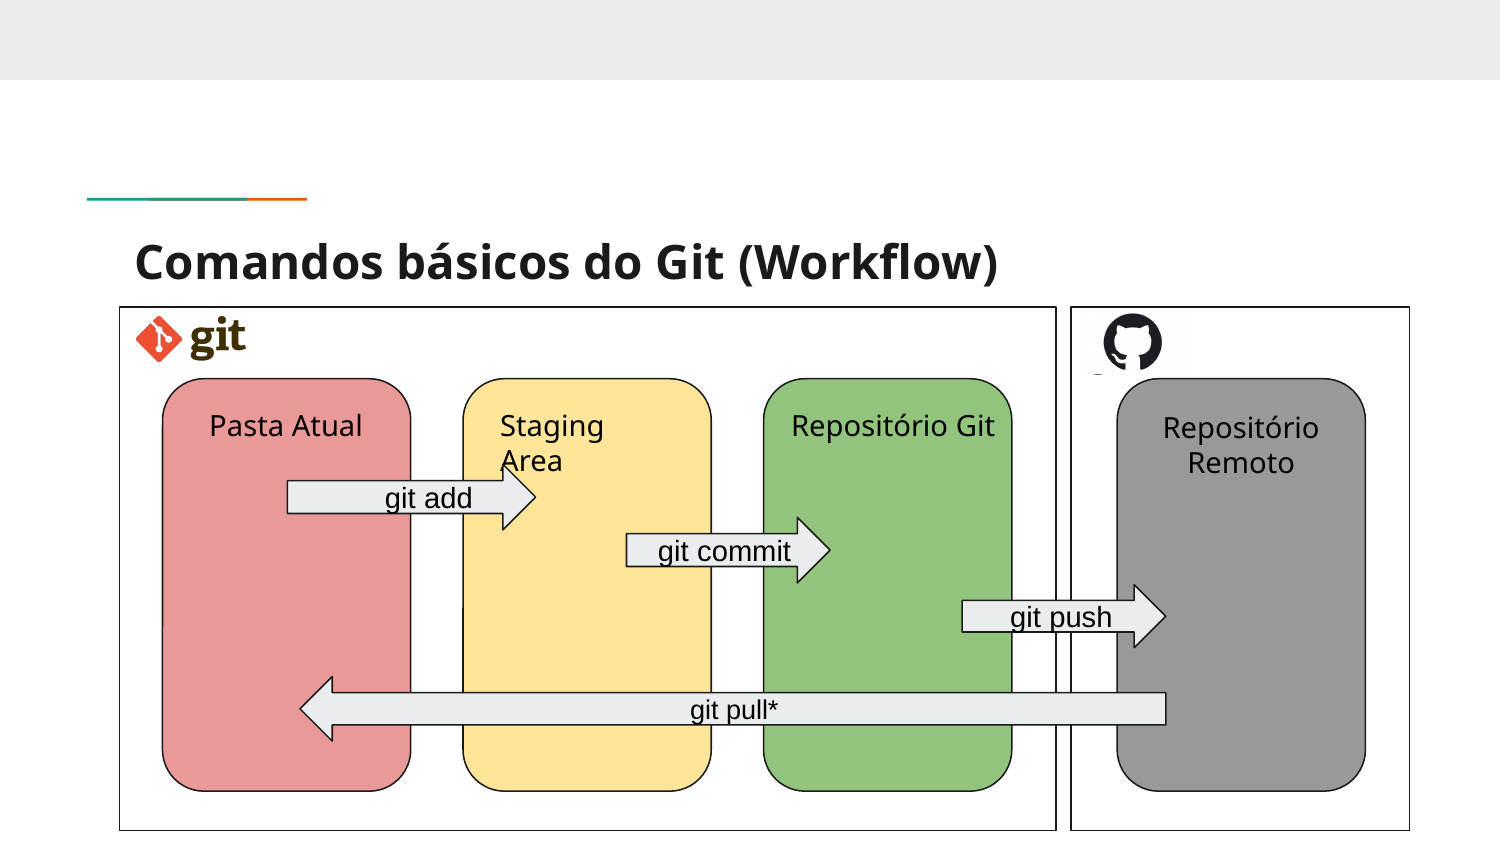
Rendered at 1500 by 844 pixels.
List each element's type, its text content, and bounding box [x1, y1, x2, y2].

text_box Repositório Remoto [1123, 394, 1360, 495]
text_box [1117, 399, 1366, 792]
picture [1081, 310, 1191, 375]
text_box [463, 378, 712, 692]
picture [136, 316, 246, 363]
text_box Staging Area [485, 392, 689, 493]
text_box [162, 378, 411, 792]
text_box [119, 306, 1056, 831]
text_box [462, 725, 712, 792]
text_box [763, 725, 1012, 792]
text_box [299, 676, 674, 742]
text_box Pasta Atual [194, 392, 379, 458]
text_box git commit [626, 517, 831, 583]
text_box [1126, 378, 1357, 394]
text_box [1070, 306, 1410, 831]
text_box git push [962, 584, 1166, 648]
title Comandos básicos do Git (Workflow) [119, 217, 1381, 306]
text_box [763, 378, 1012, 692]
text_box git add [287, 464, 536, 530]
text_box git pull* [674, 677, 807, 740]
text_box Repositório Git [776, 392, 1012, 458]
text_box [807, 692, 1166, 725]
